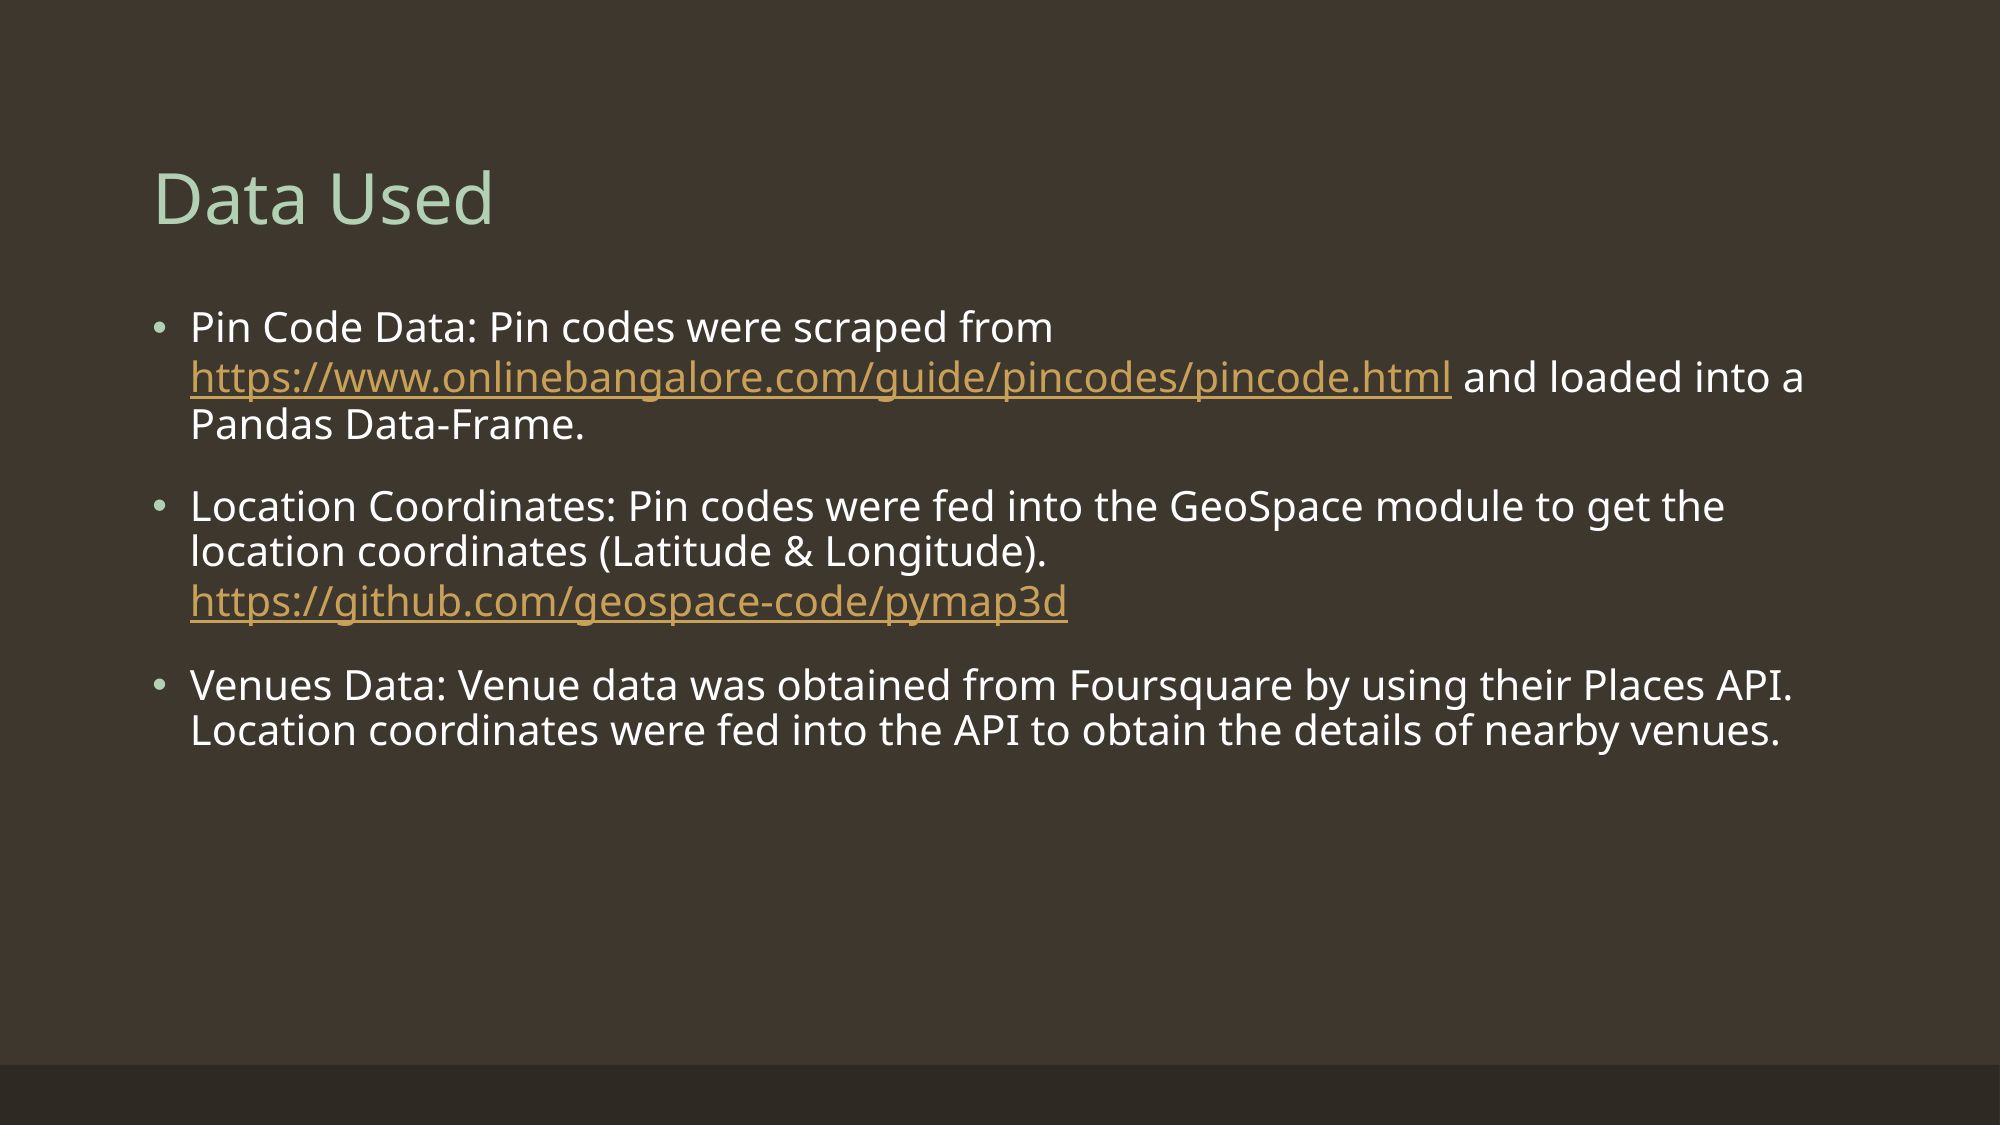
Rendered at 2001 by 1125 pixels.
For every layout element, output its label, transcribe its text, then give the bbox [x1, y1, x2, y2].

list Pin Code Data: Pin codes were scraped from https://www.onlinebangalore.com/guide/pincodes/pincode.html and loaded into a Pandas Data-Frame. Location Coordinates: Pin codes were fed into the GeoSpace module to get the location coordinates (Latitude & Longitude). https://github.com/geospace-code/pymap3d Venues Data: Venue data was obtained from Foursquare by using their Places API. Location coordinates were fed into the API to obtain the details of nearby venues. [137, 299, 1863, 1014]
title Data Used [137, 59, 1863, 248]
